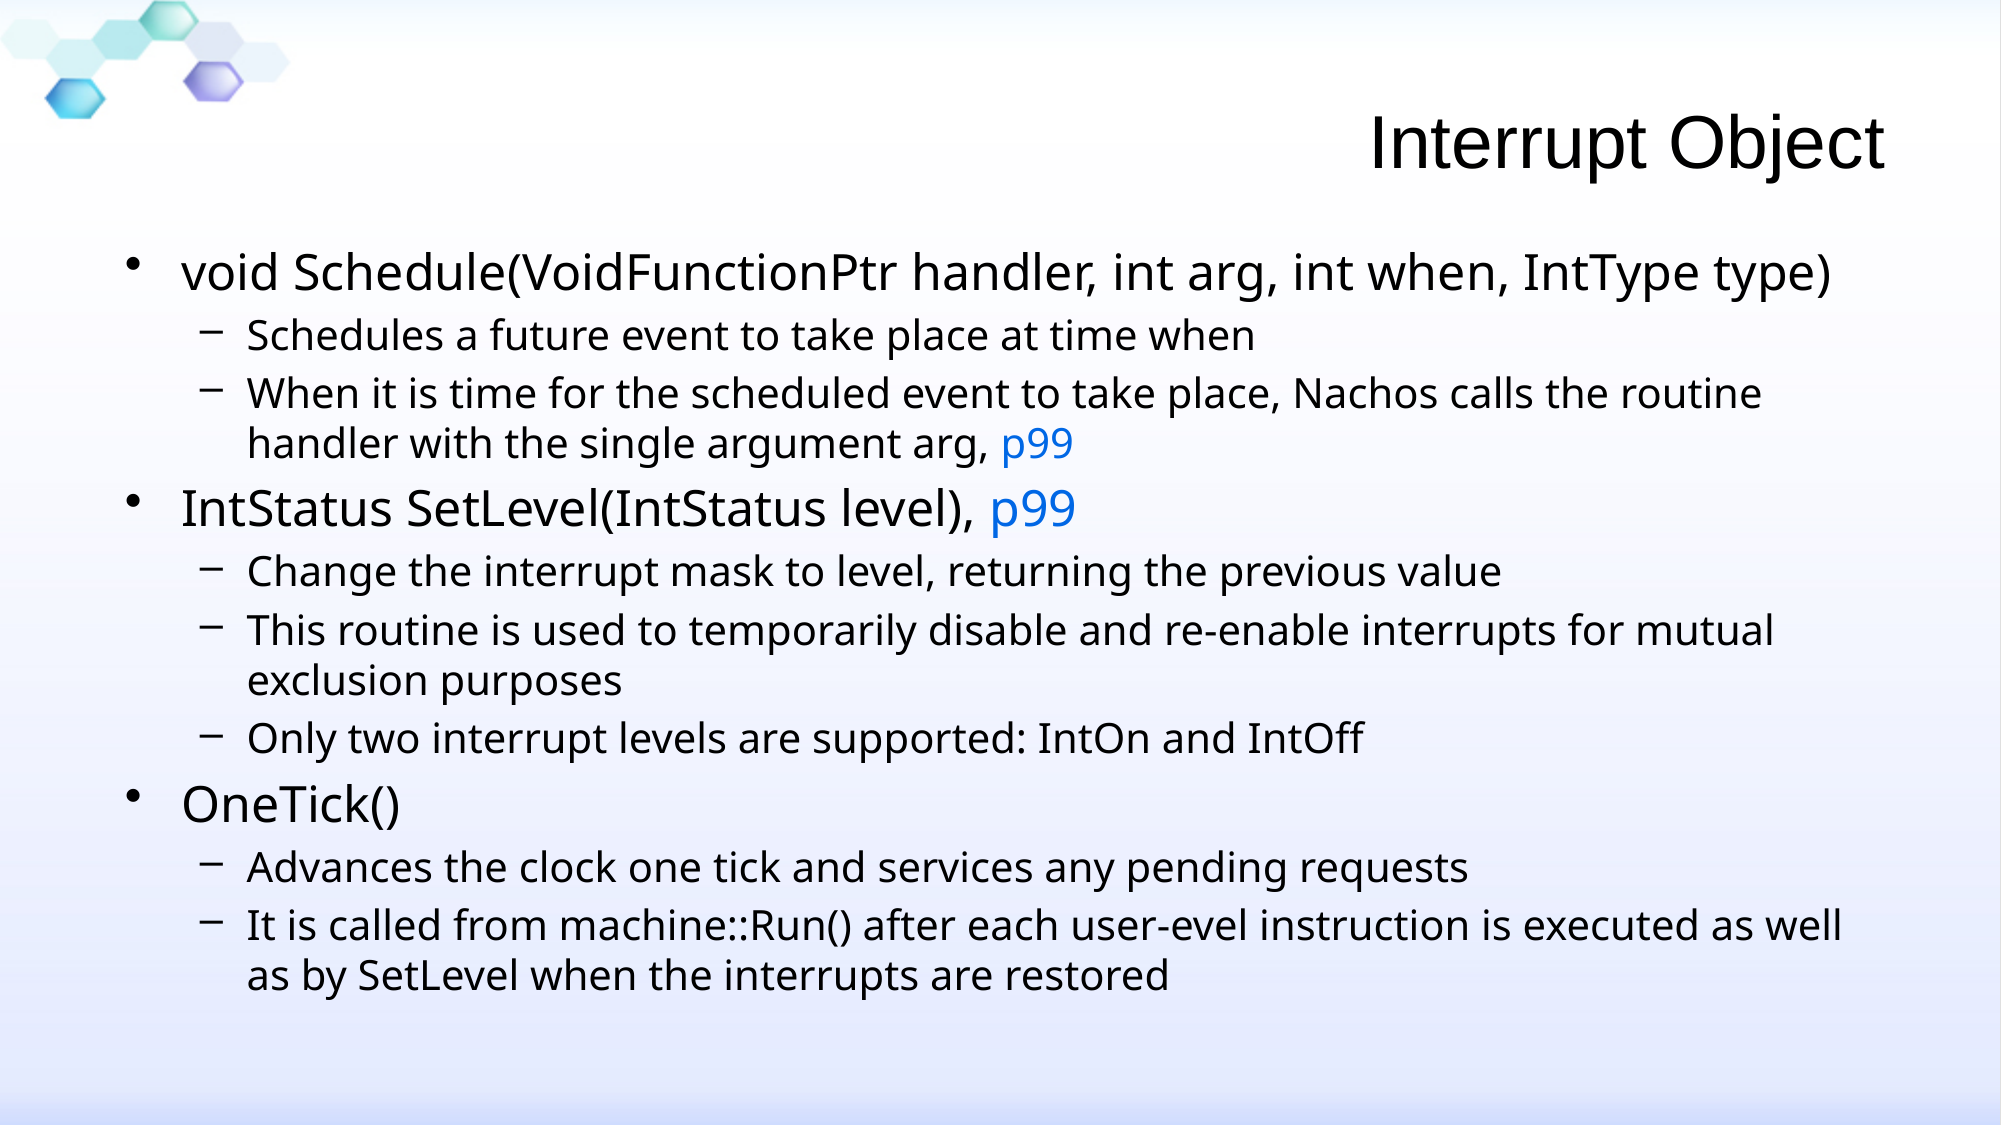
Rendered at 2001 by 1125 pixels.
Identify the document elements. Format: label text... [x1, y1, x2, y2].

title Interrupt Object [99, 44, 1901, 233]
picture [0, 0, 2001, 1125]
list void Schedule(VoidFunctionPtr handler, int arg, int when, IntType type) Schedules a future event to take place at time when When it is time for the scheduled event to take place, Nachos calls the routine handler with the single argument arg, p99 IntStatus SetLevel(IntStatus level), p99 Change the interrupt mask to level, returning the previous value This routine is used to temporarily disable and re-enable interrupts for mutual exclusion purposes Only two interrupt levels are supported: IntOn and IntOff OneTick() Advances the clock one tick and services any pending requests It is called from machine::Run() after each user-evel instruction is executed as well as by SetLevel when the interrupts are restored [109, 232, 1911, 1045]
